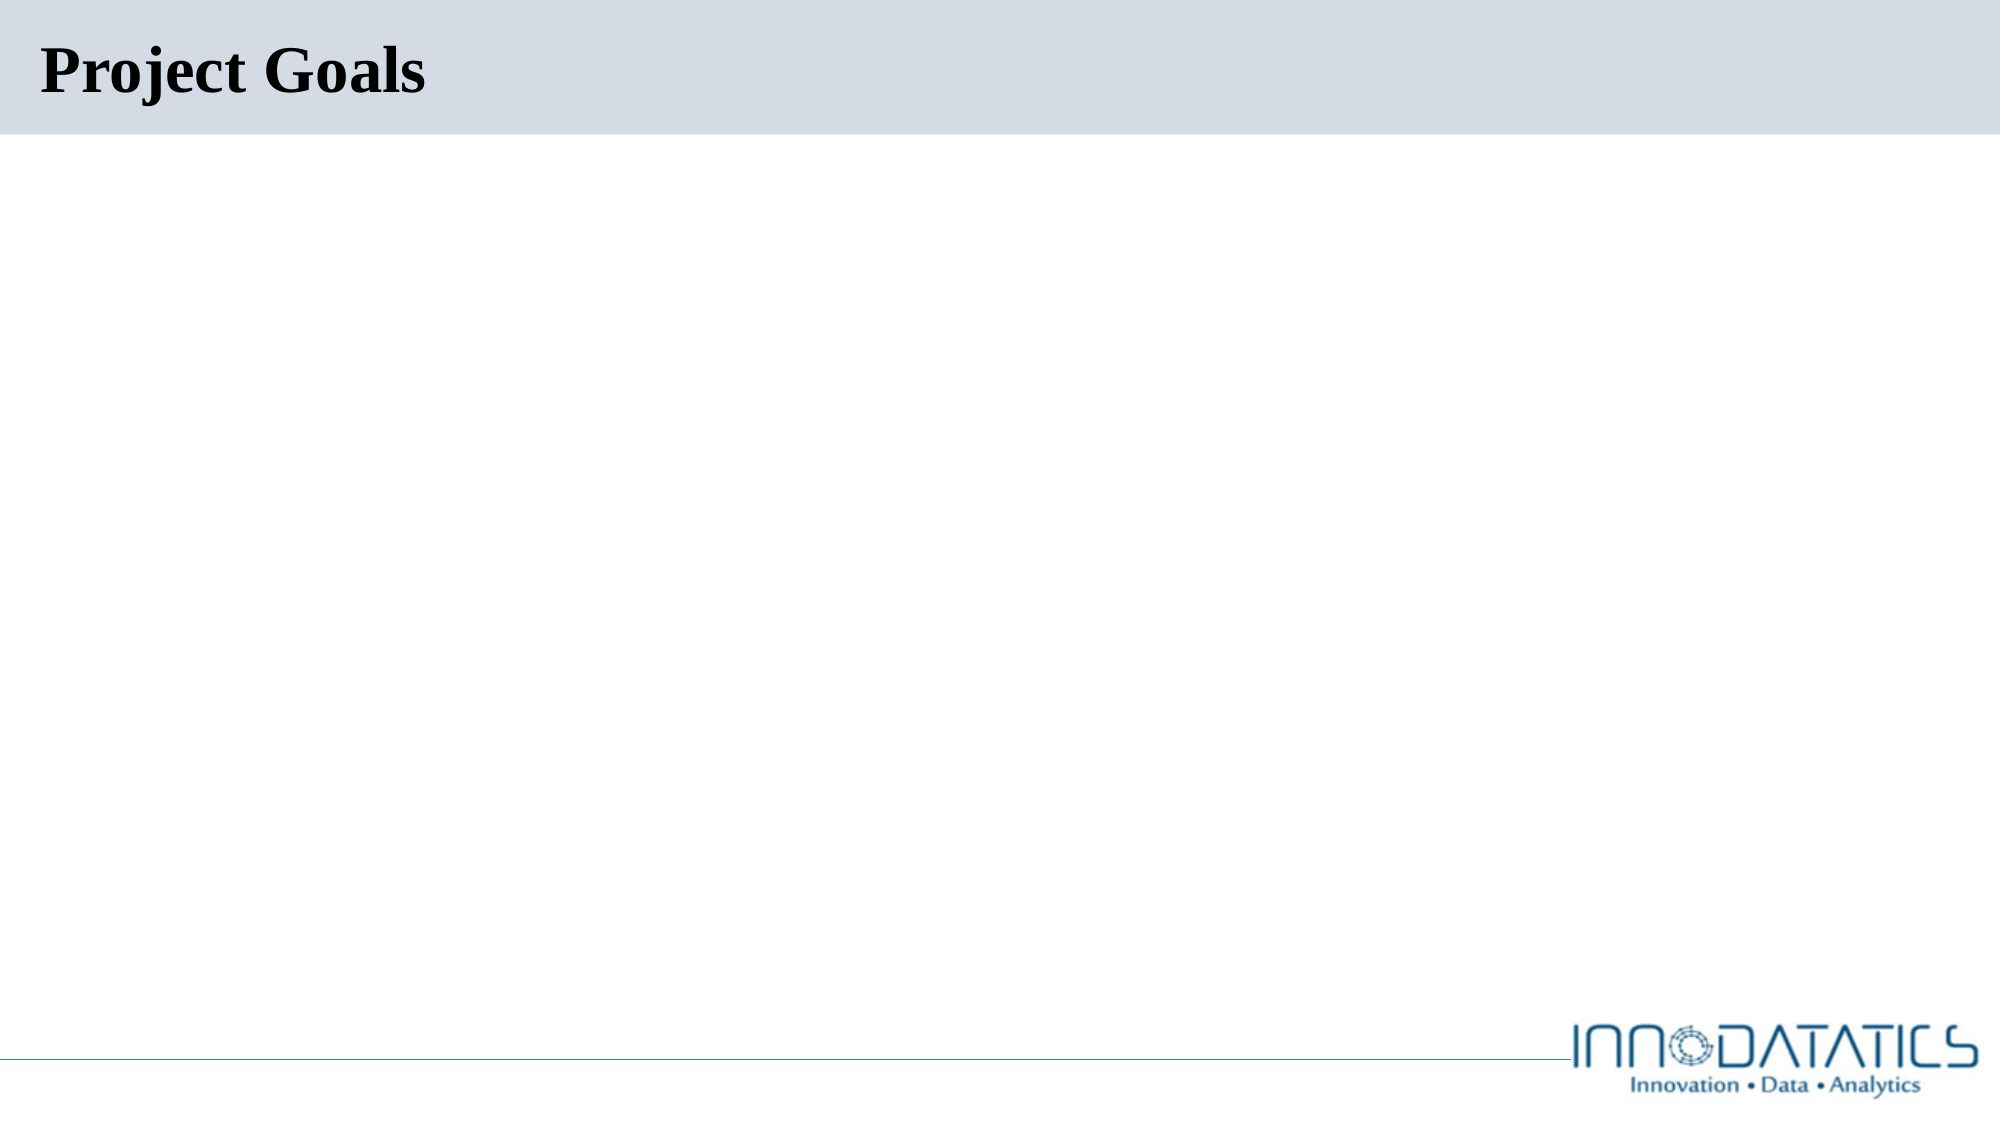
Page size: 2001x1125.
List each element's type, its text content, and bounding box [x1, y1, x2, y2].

picture [1571, 992, 1998, 1125]
title Project Goals [25, 0, 1751, 173]
